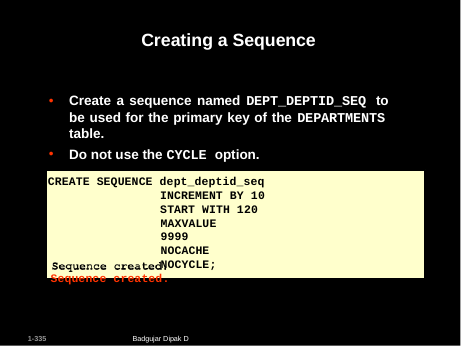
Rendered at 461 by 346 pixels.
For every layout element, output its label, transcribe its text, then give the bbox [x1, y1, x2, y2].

text_box 1-335 [25, 331, 50, 343]
title Creating a Sequence [139, 26, 321, 87]
text_box Badgujar Dipak D [130, 331, 327, 343]
text_box Create a sequence named DEPT_DEPTID_SEQ to be used for the primary key of the DEPARTMENTS table. Do not use the CYCLE option. [46, 89, 395, 162]
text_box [42, 169, 430, 284]
